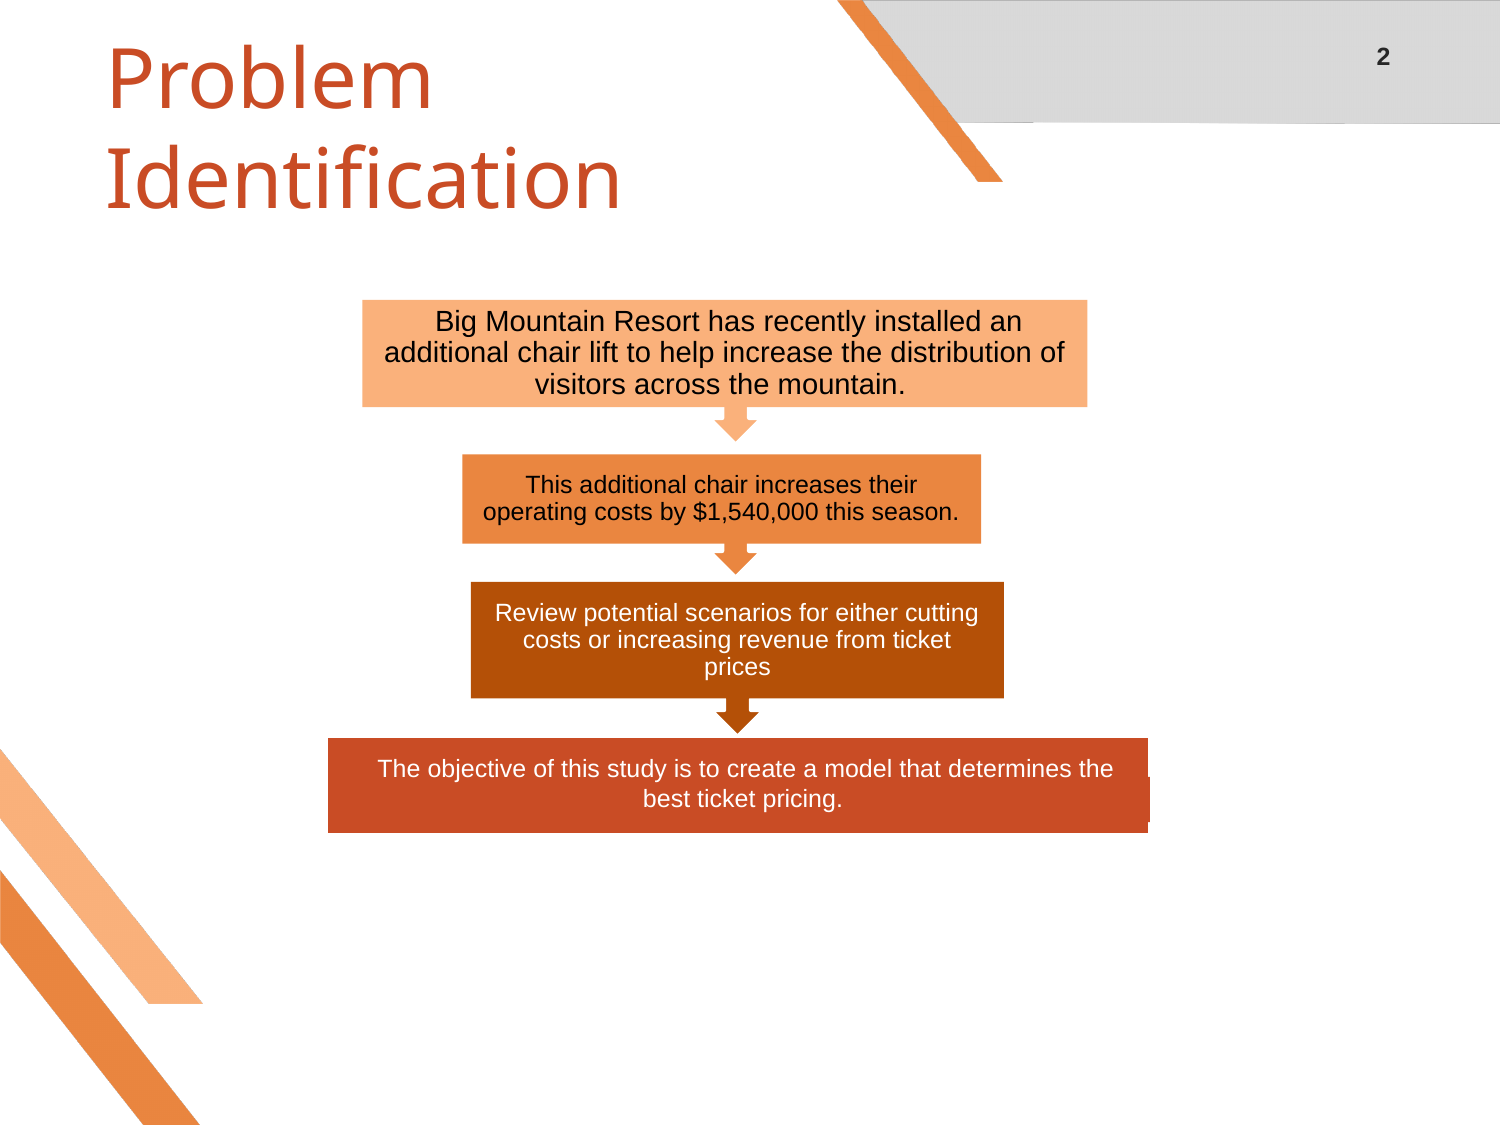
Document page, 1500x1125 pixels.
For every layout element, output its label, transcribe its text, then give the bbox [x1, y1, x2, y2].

picture [837, 0, 1500, 182]
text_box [470, 581, 1005, 723]
title Problem Identification [75, 59, 875, 191]
slide_number 2 [1342, 28, 1425, 78]
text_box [462, 454, 982, 575]
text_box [325, 735, 1151, 836]
picture [0, 745, 203, 1125]
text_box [362, 299, 1088, 445]
